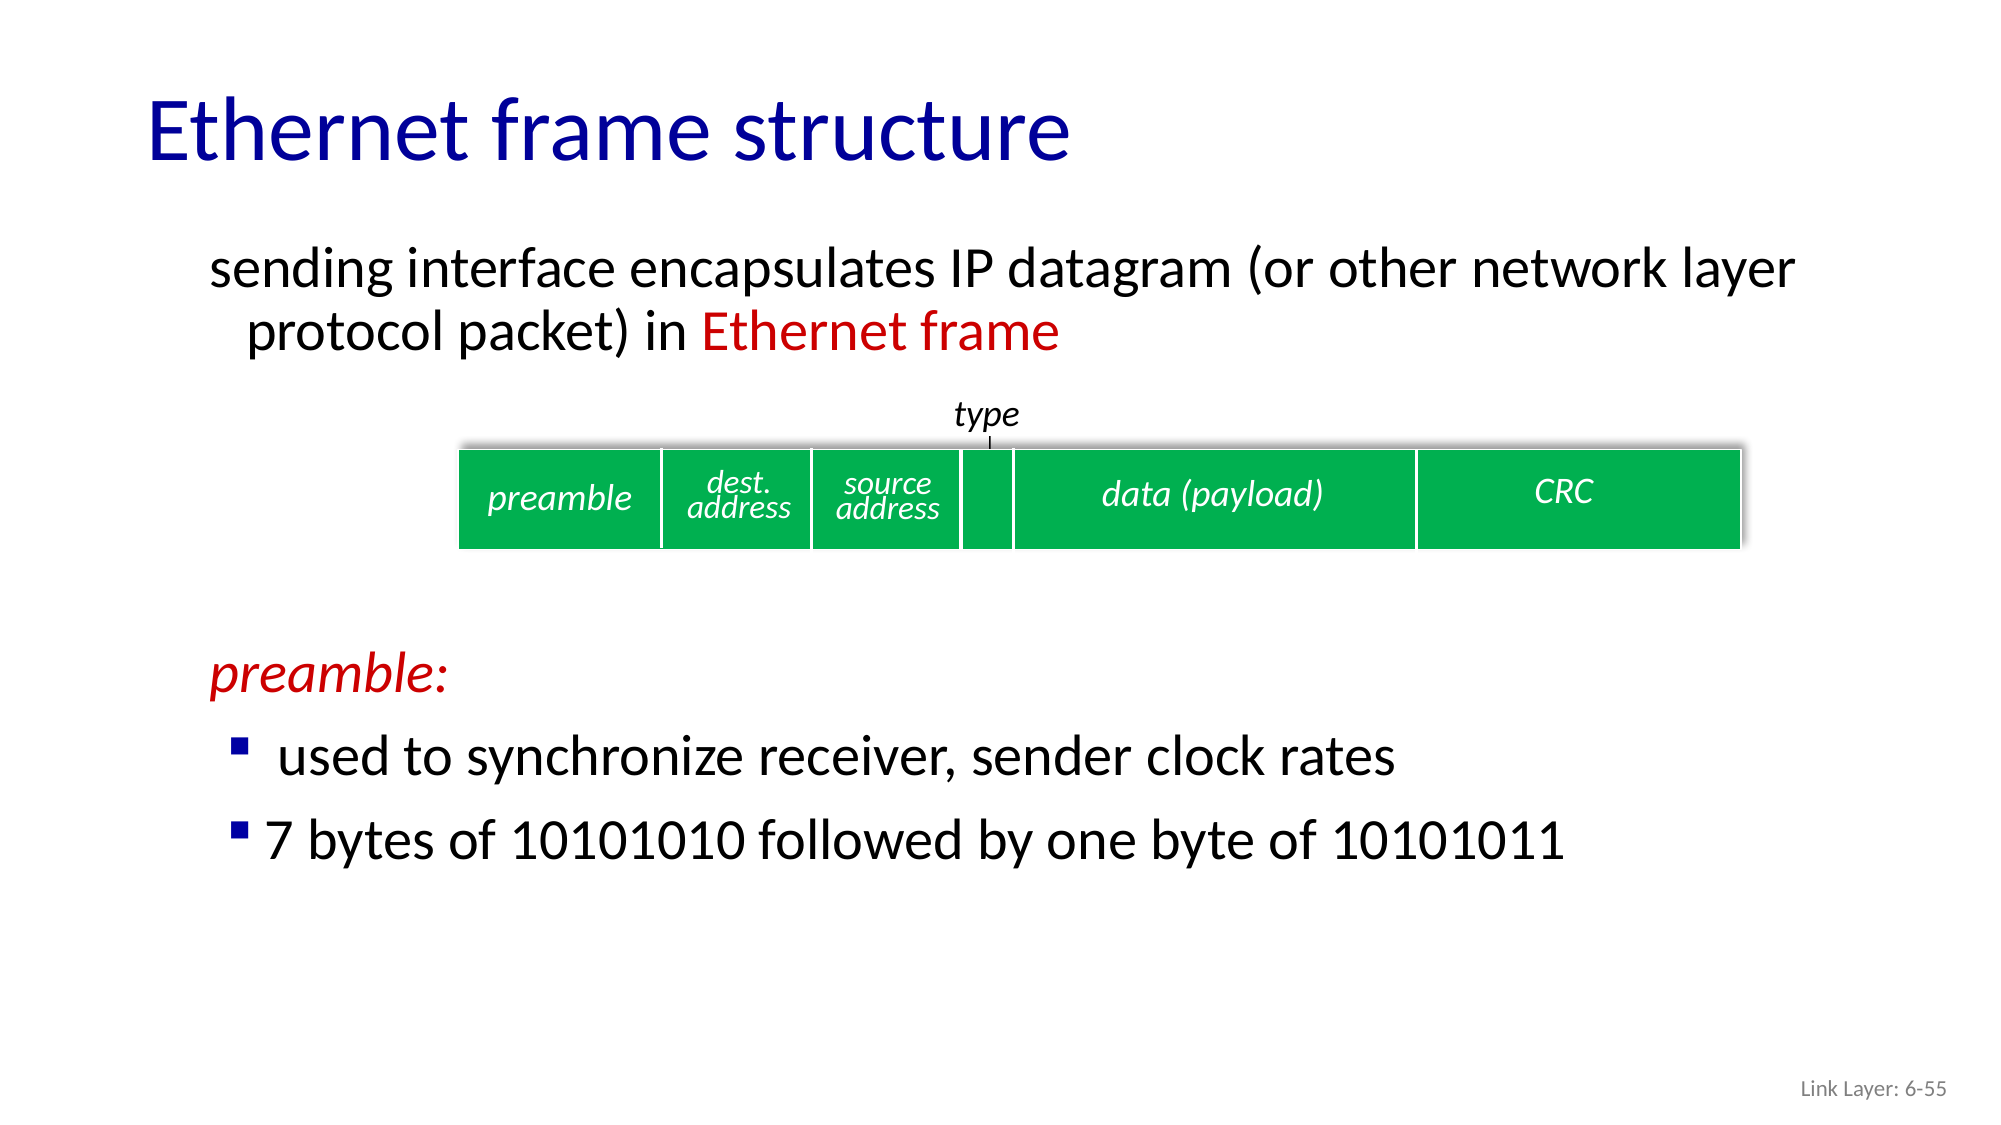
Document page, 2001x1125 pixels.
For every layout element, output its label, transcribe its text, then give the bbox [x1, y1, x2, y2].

text_box preamble: used to synchronize receiver, sender clock rates 7 bytes of 10101010 followed by one byte of 10101011 [173, 634, 2000, 1125]
text_box sending interface encapsulates IP datagram (or other network layer protocol packet) in Ethernet frame [173, 229, 2000, 597]
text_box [450, 381, 1741, 564]
title Ethernet frame structure [131, 57, 1857, 205]
